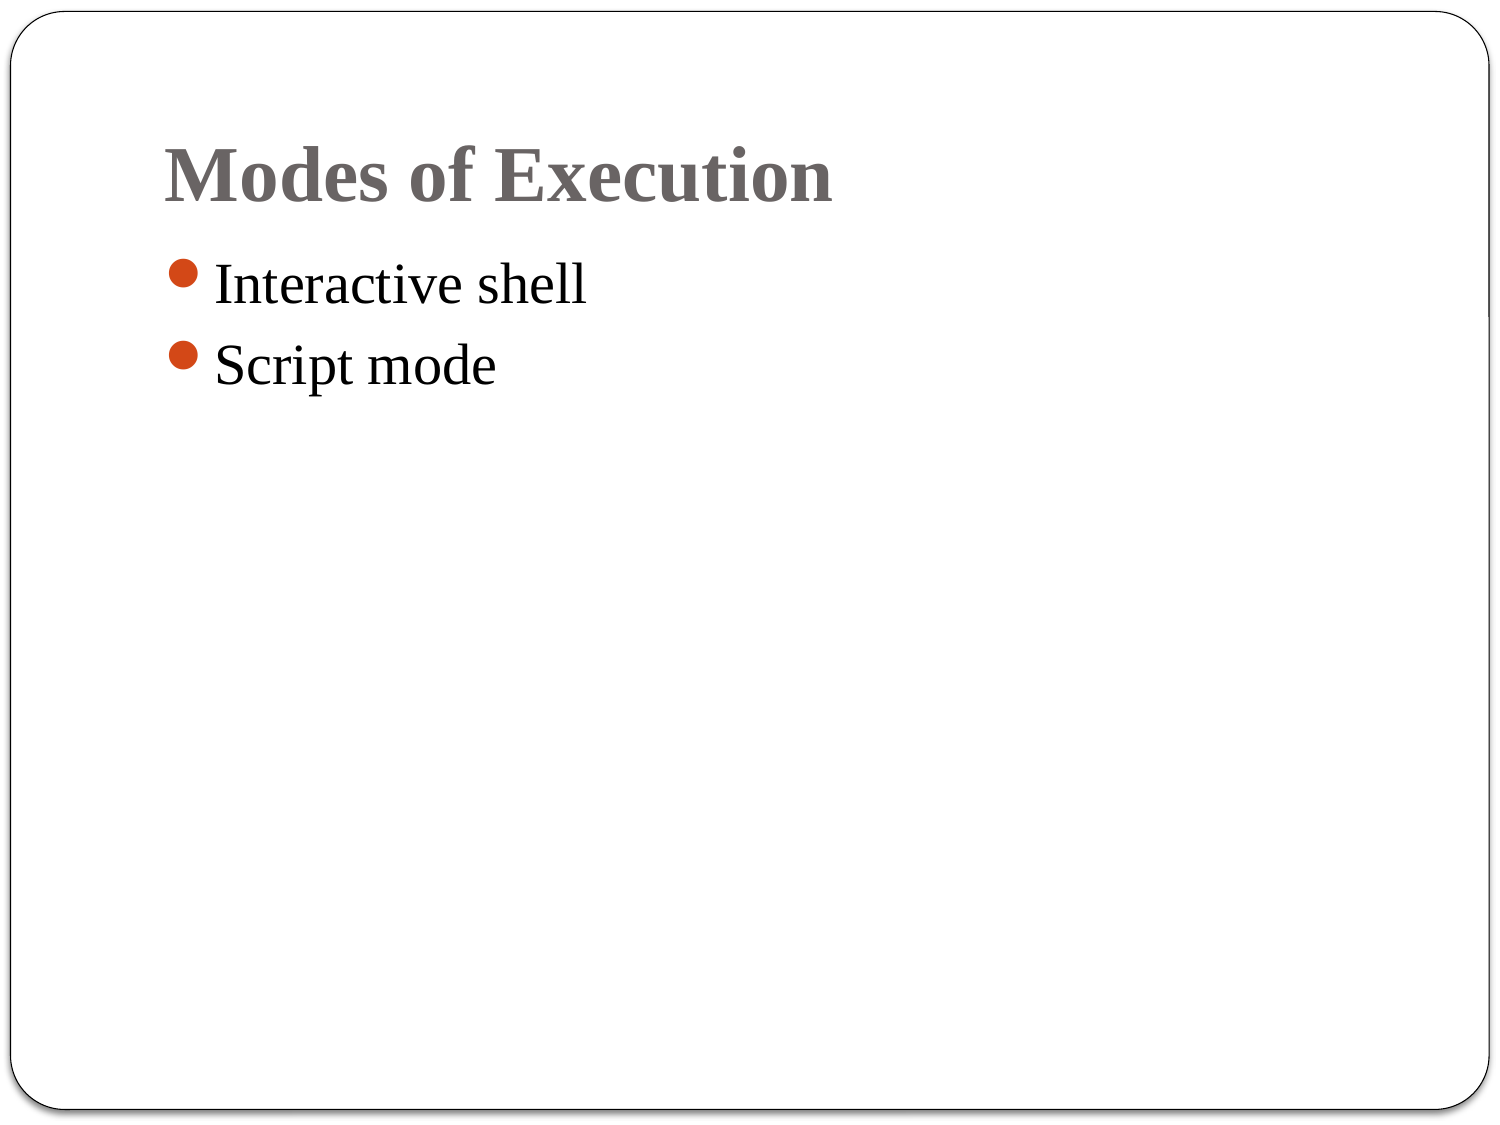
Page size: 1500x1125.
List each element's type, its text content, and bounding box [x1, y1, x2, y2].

title Modes of Execution [150, 45, 1425, 233]
list Interactive shell Script mode [150, 237, 1425, 988]
